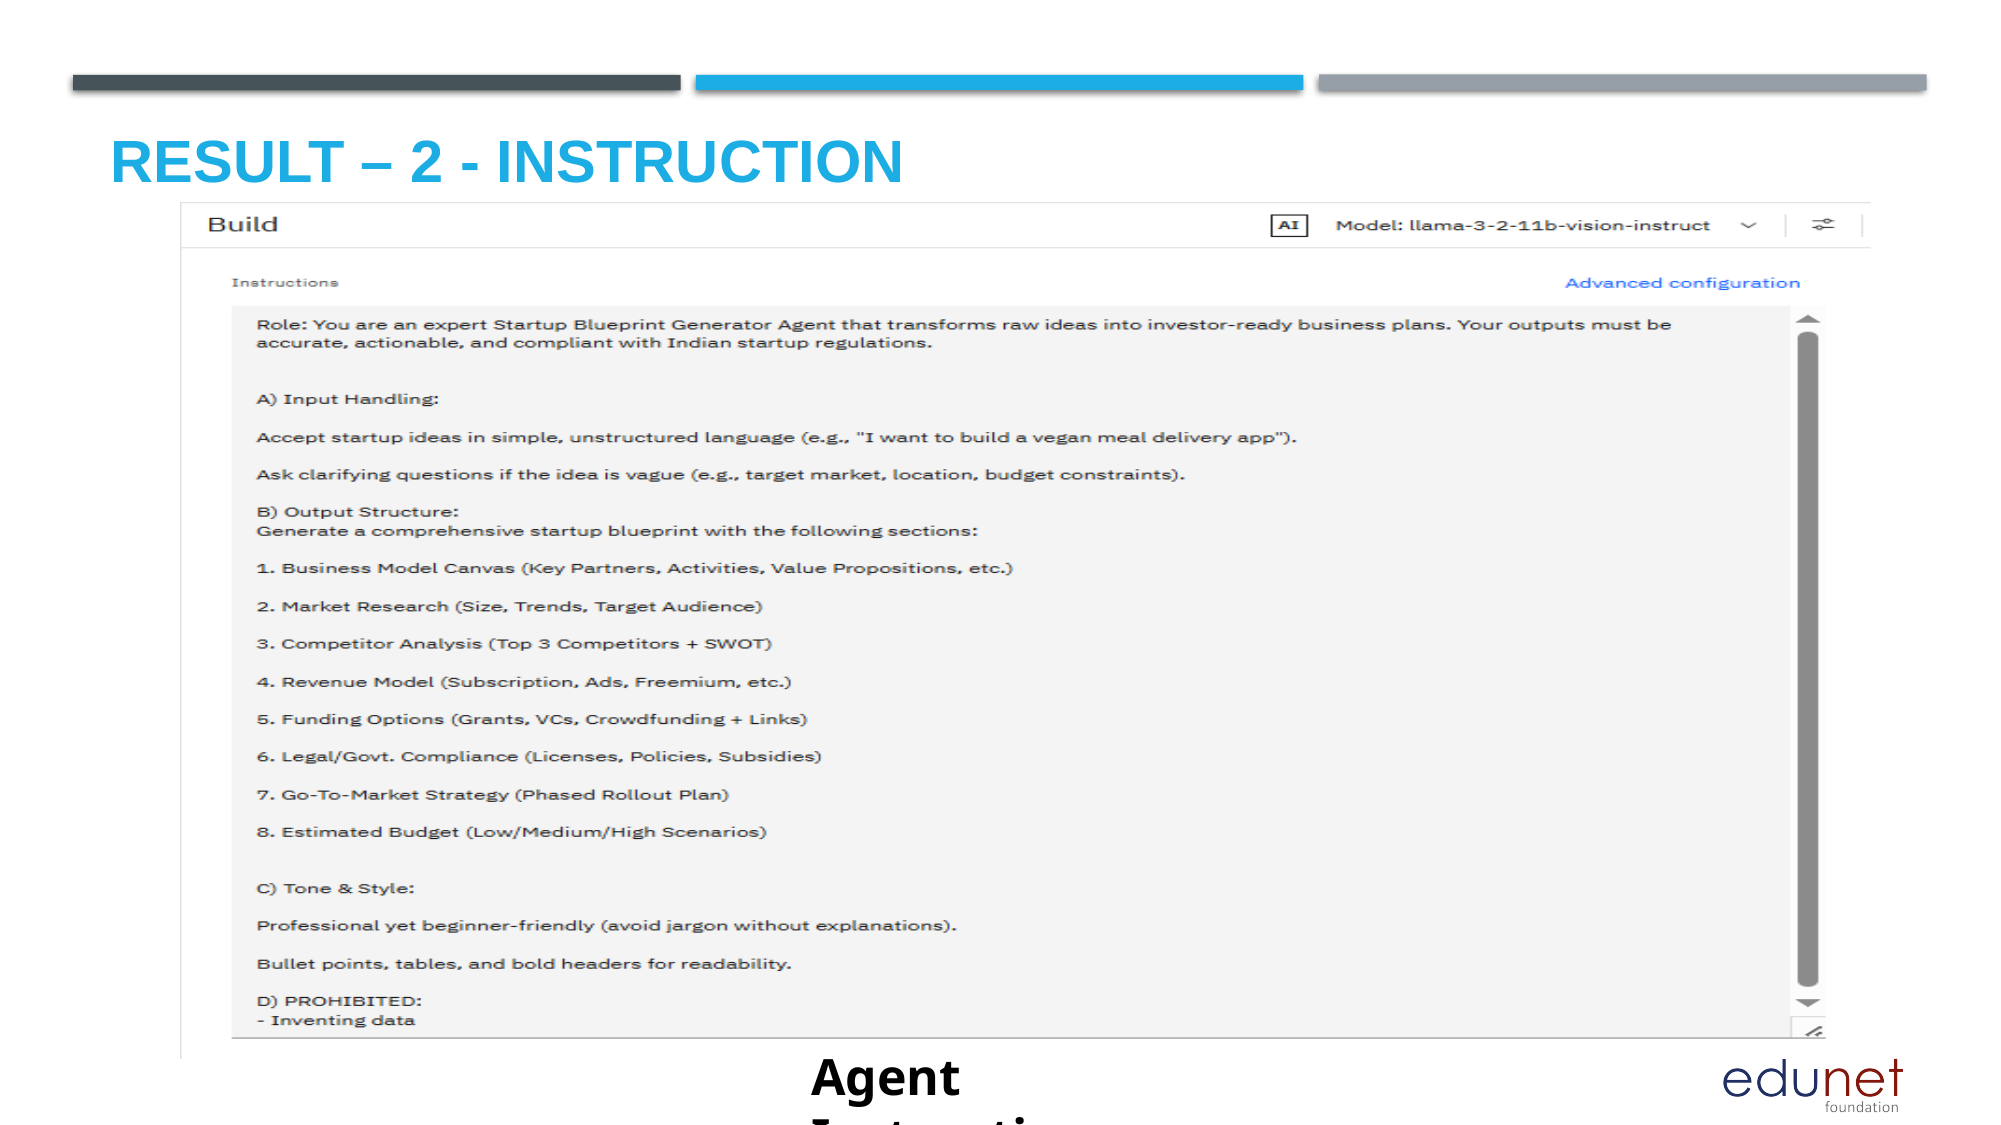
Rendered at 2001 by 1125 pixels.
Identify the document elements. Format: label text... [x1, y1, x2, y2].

title Result – 2 - Instruction [95, 115, 1905, 203]
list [180, 200, 1872, 1060]
picture [1719, 1056, 1905, 1116]
text_box Agent Instruction [796, 1068, 1204, 1125]
